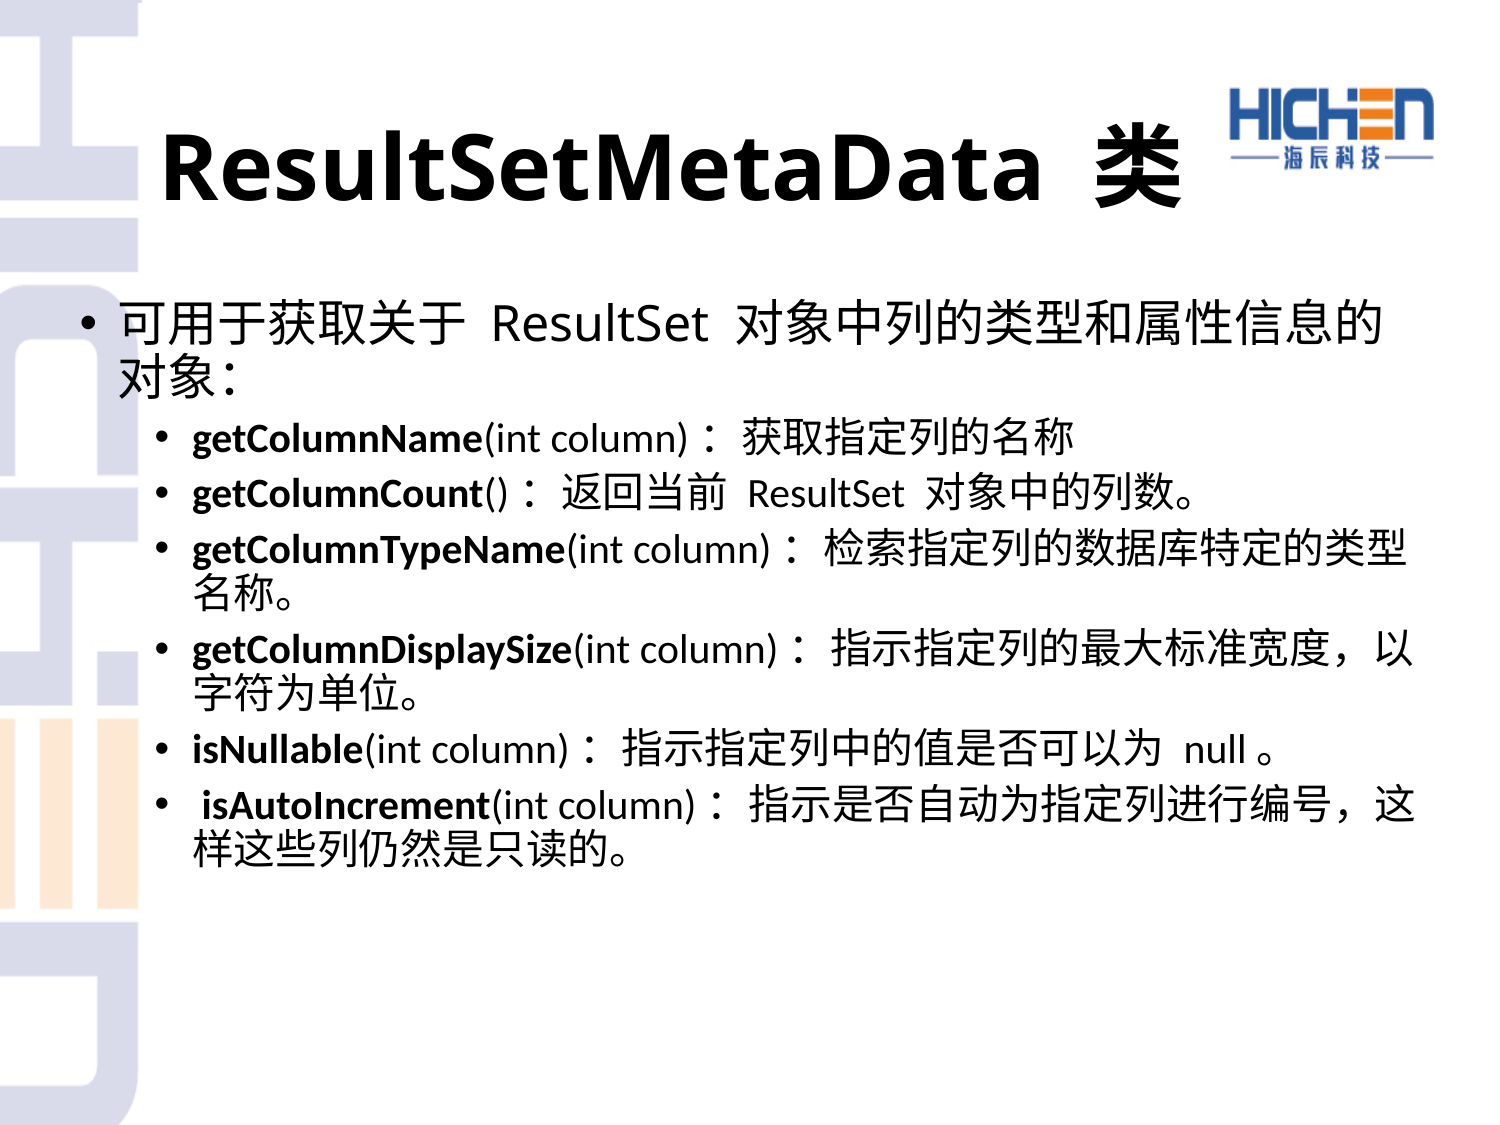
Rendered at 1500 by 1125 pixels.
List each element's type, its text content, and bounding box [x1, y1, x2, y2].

list 可用于获取关于 ResultSet 对象中列的类型和属性信息的对象： getColumnName(int column)：获取指定列的名称 getColumnCount()：返回当前 ResultSet 对象中的列数。 getColumnTypeName(int column)：检索指定列的数据库特定的类型名称。 getColumnDisplaySize(int column)：指示指定列的最大标准宽度，以字符为单位。 isNullable(int column)：指示指定列中的值是否可以为 null。 isAutoIncrement(int column)：指示是否自动为指定列进行编号，这样这些列仍然是只读的。 [64, 290, 1436, 1006]
picture [0, 0, 1500, 1125]
title ResultSetMetaData 类 [144, 113, 1495, 255]
